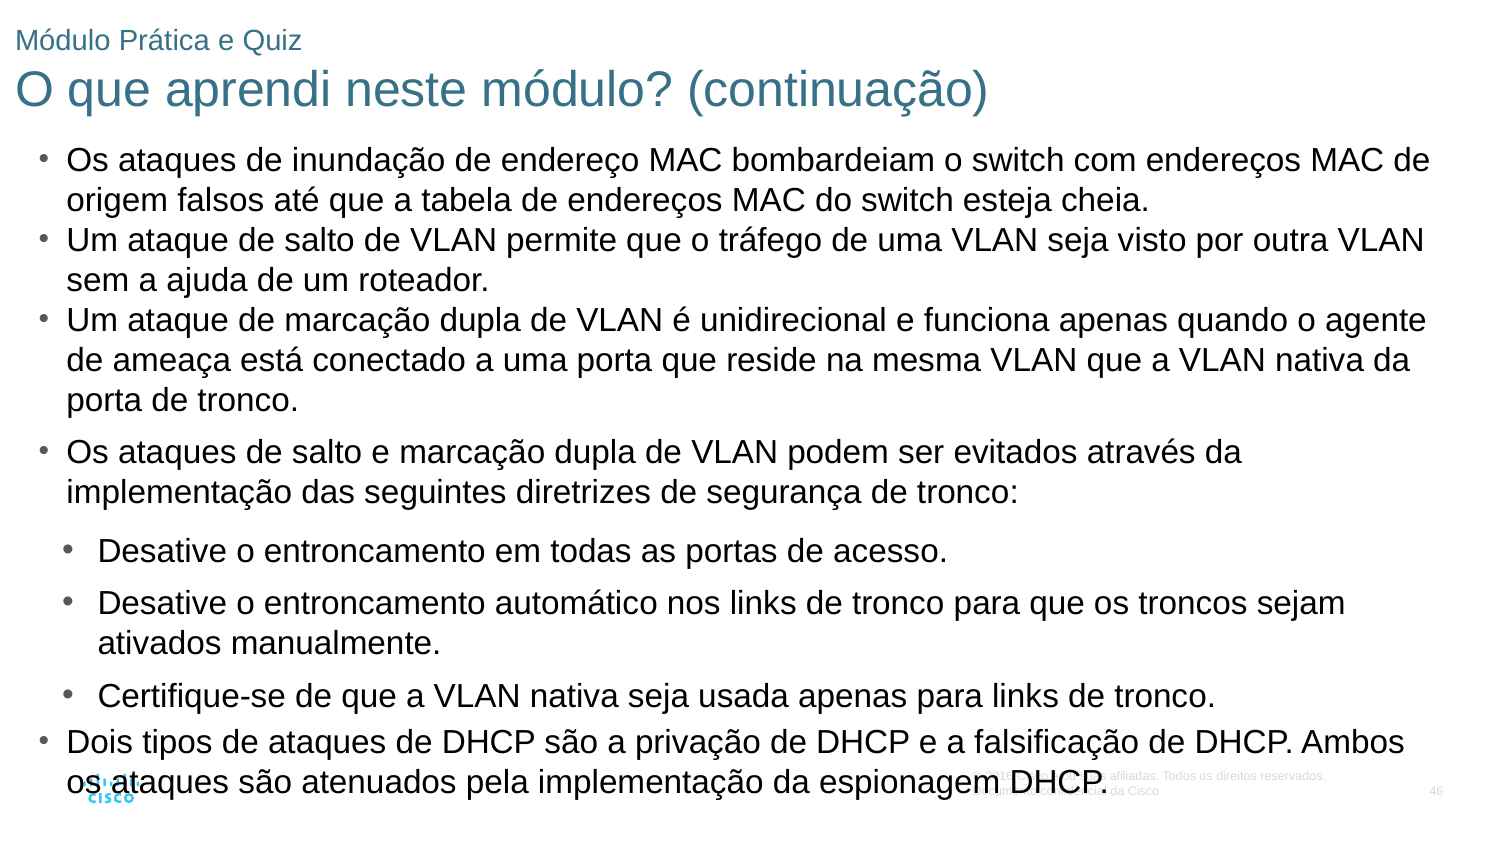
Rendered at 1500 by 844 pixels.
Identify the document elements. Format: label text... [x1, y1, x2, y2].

title Módulo Prática e Quiz O que aprendi neste módulo? (continuação) [0, 6, 1500, 131]
list Os ataques de inundação de endereço MAC bombardeiam o switch com endereços MAC de origem falsos até que a tabela de endereços MAC do switch esteja cheia. Um ataque de salto de VLAN permite que o tráfego de uma VLAN seja visto por outra VLAN sem a ajuda de um roteador. Um ataque de marcação dupla de VLAN é unidirecional e funciona apenas quando o agente de ameaça está conectado a uma porta que reside na mesma VLAN que a VLAN nativa da porta de tronco. Os ataques de salto e marcação dupla de VLAN podem ser evitados através da implementação das seguintes diretrizes de segurança de tronco: Desative o entroncamento em todas as portas de acesso. Desative o entroncamento automático nos links de tronco para que os troncos sejam ativados manualmente. Certifique-se de que a VLAN nativa seja usada apenas para links de tronco. Dois tipos de ataques de DHCP são a privação de DHCP e a falsificação de DHCP. Ambos os ataques são atenuados pela implementação da espionagem DHCP. [23, 131, 1476, 813]
